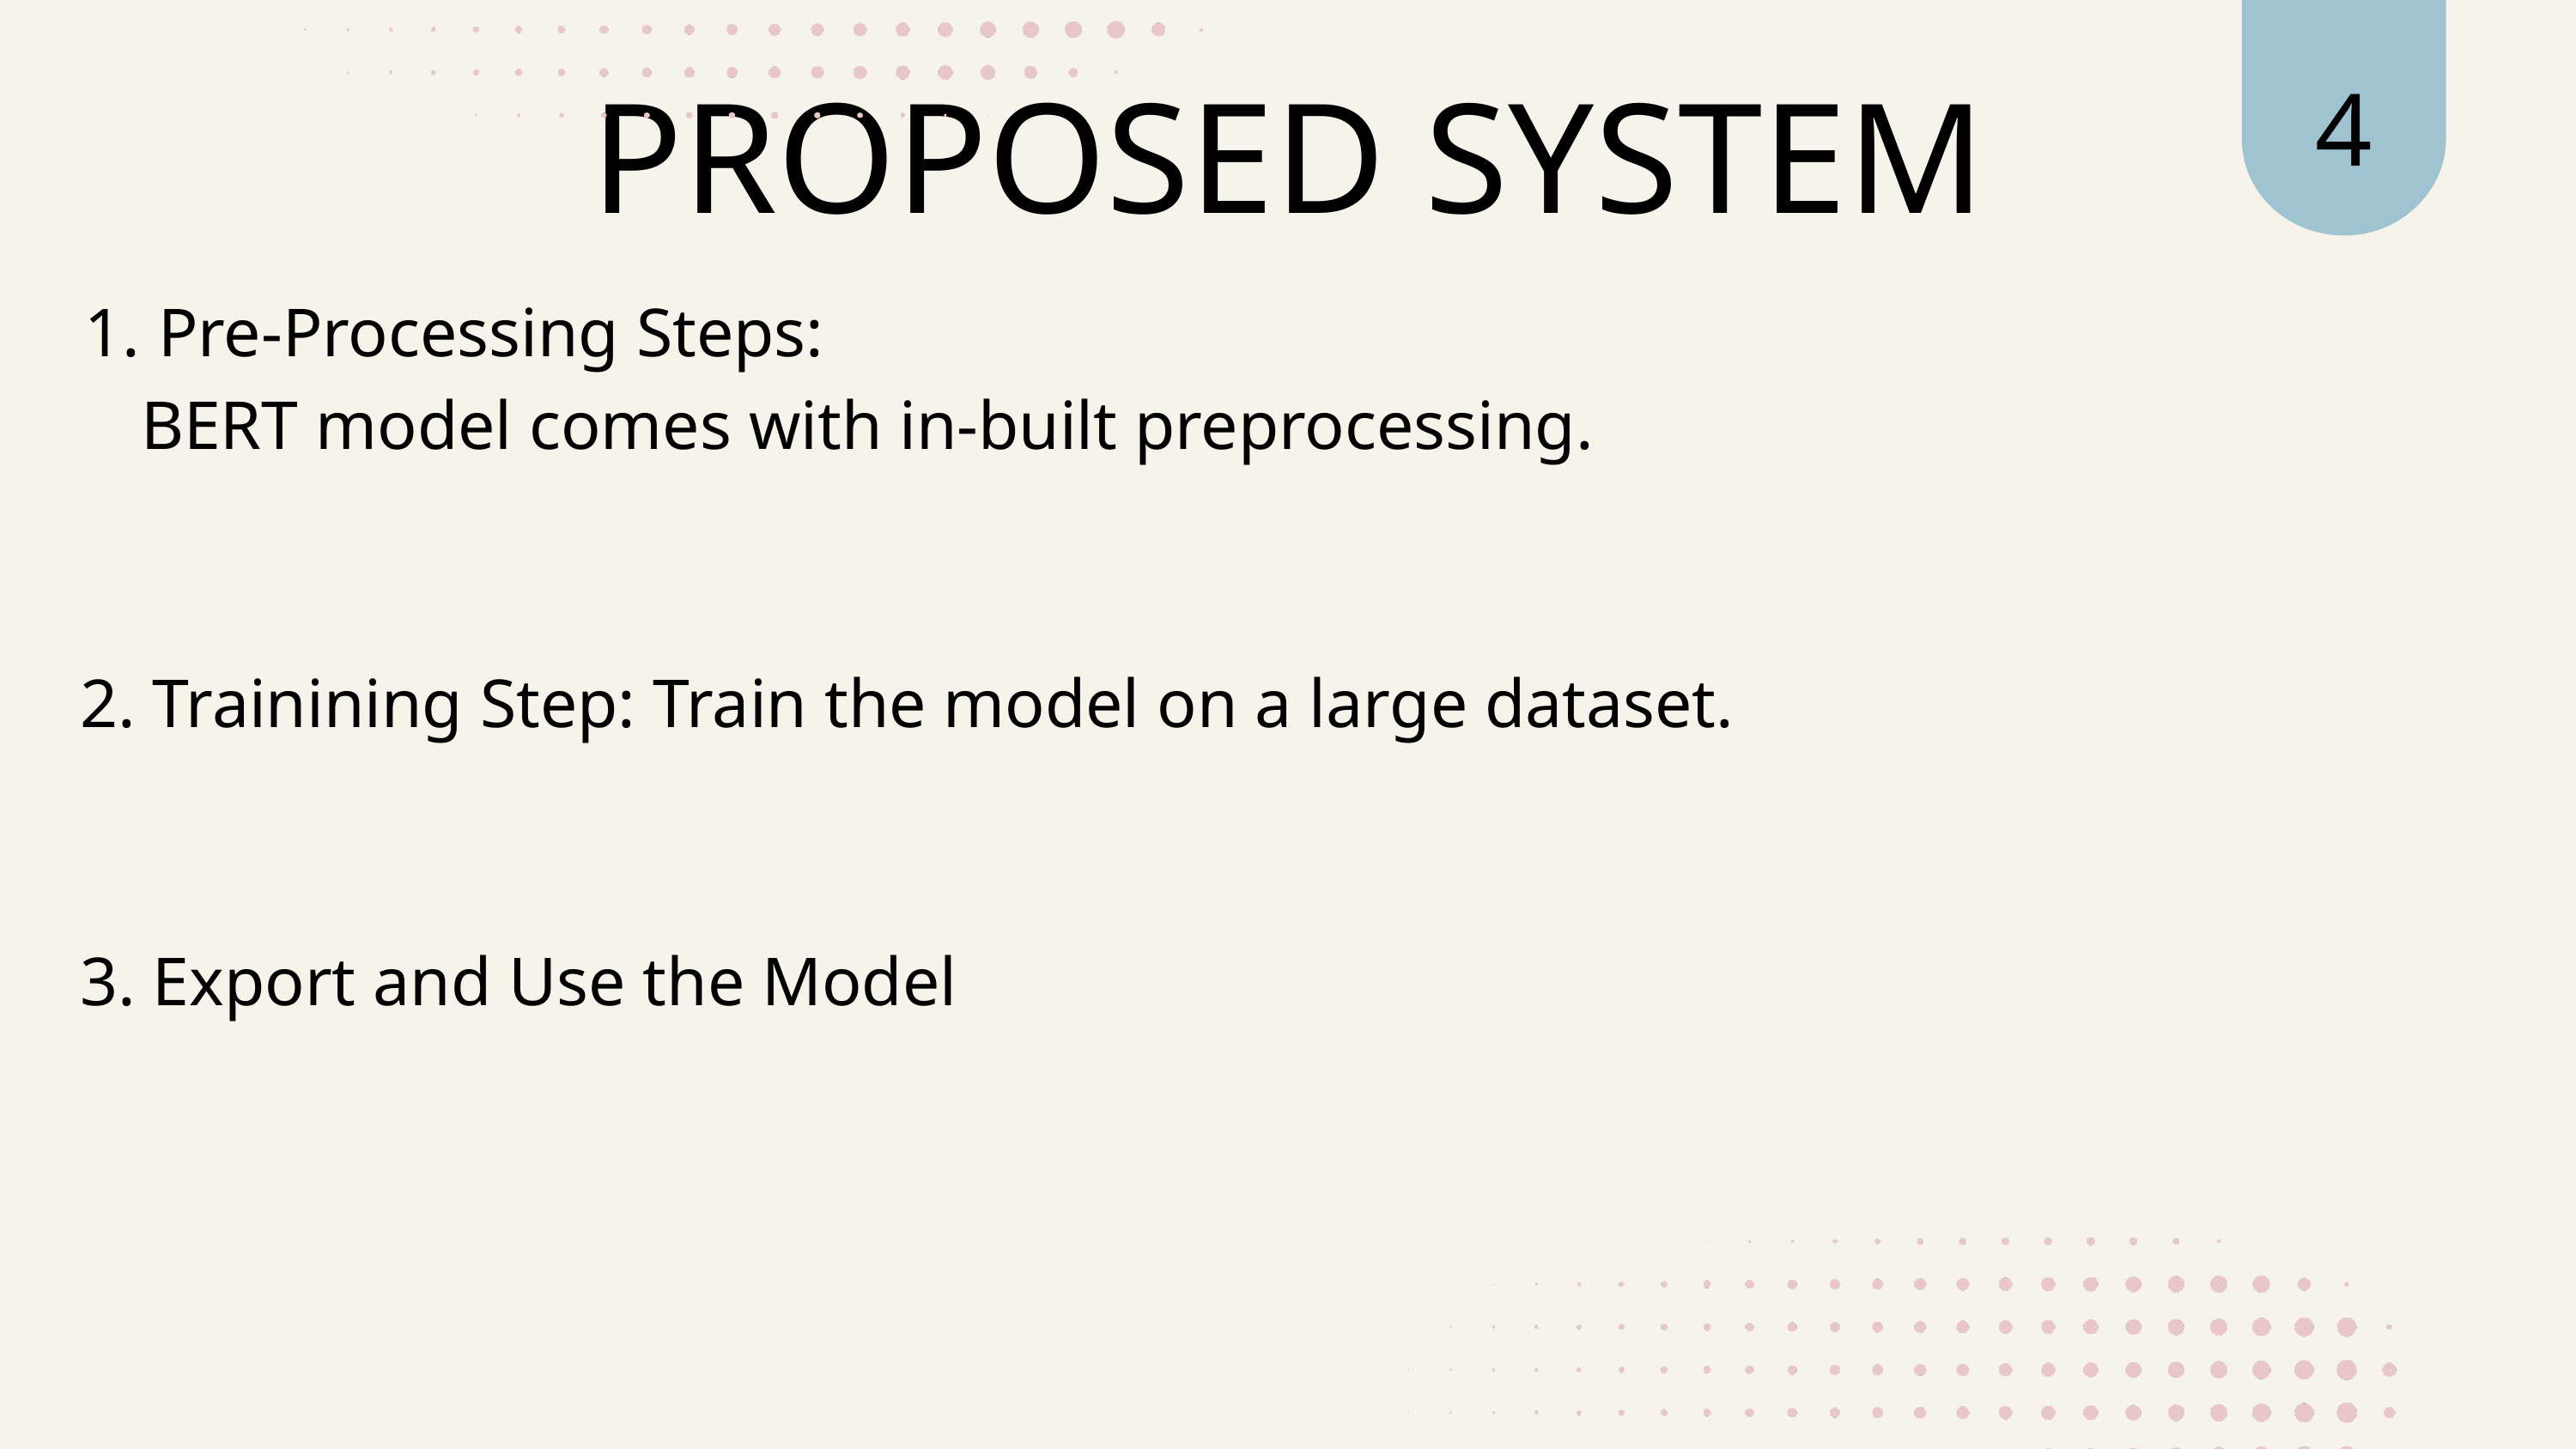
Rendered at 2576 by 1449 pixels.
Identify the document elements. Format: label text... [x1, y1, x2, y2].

text_box Pre-Processing Steps: BERT model comes with in-built preprocessing. 2. Trainining Step: Train the model on a large dataset. 3. Export and Use the Model [28, 277, 2576, 1449]
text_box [2233, 0, 2455, 236]
text_box PROPOSED SYSTEM [144, 31, 2432, 245]
text_box [220, 0, 1251, 118]
